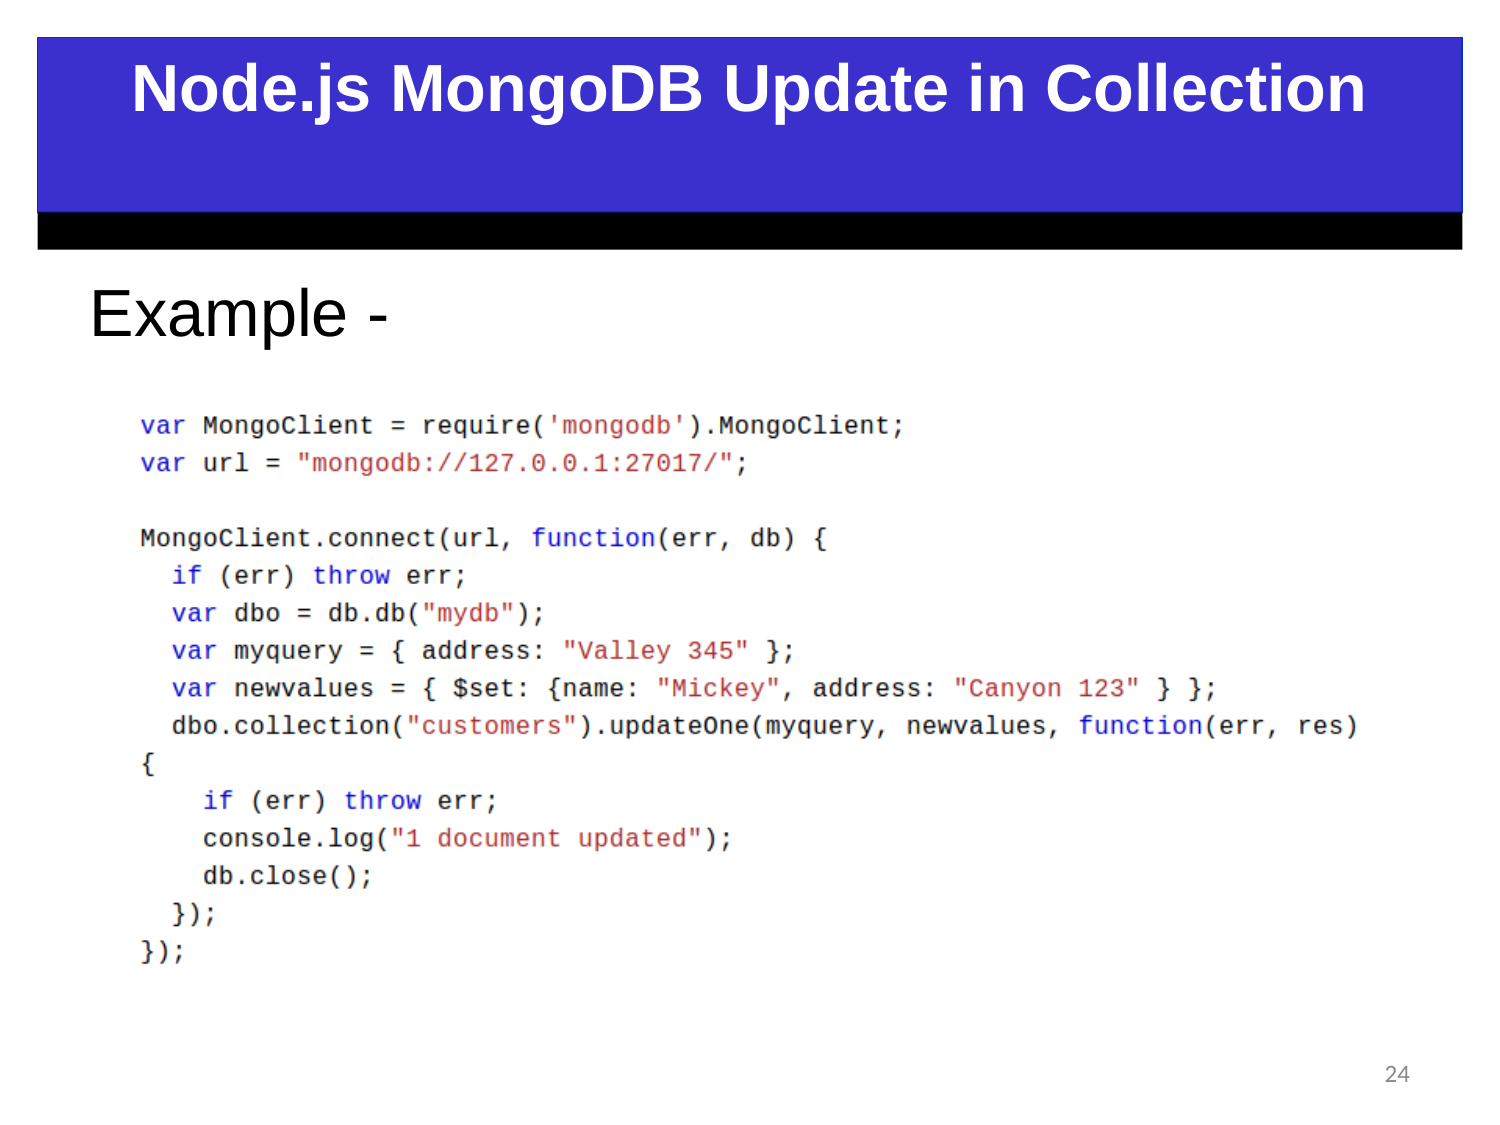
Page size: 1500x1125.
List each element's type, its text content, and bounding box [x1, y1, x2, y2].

text_box <number> [1074, 1042, 1425, 1103]
picture [139, 412, 1361, 975]
text_box Node.js MongoDB Update in Collection [50, 37, 1450, 213]
text_box Example - [75, 262, 1425, 1125]
